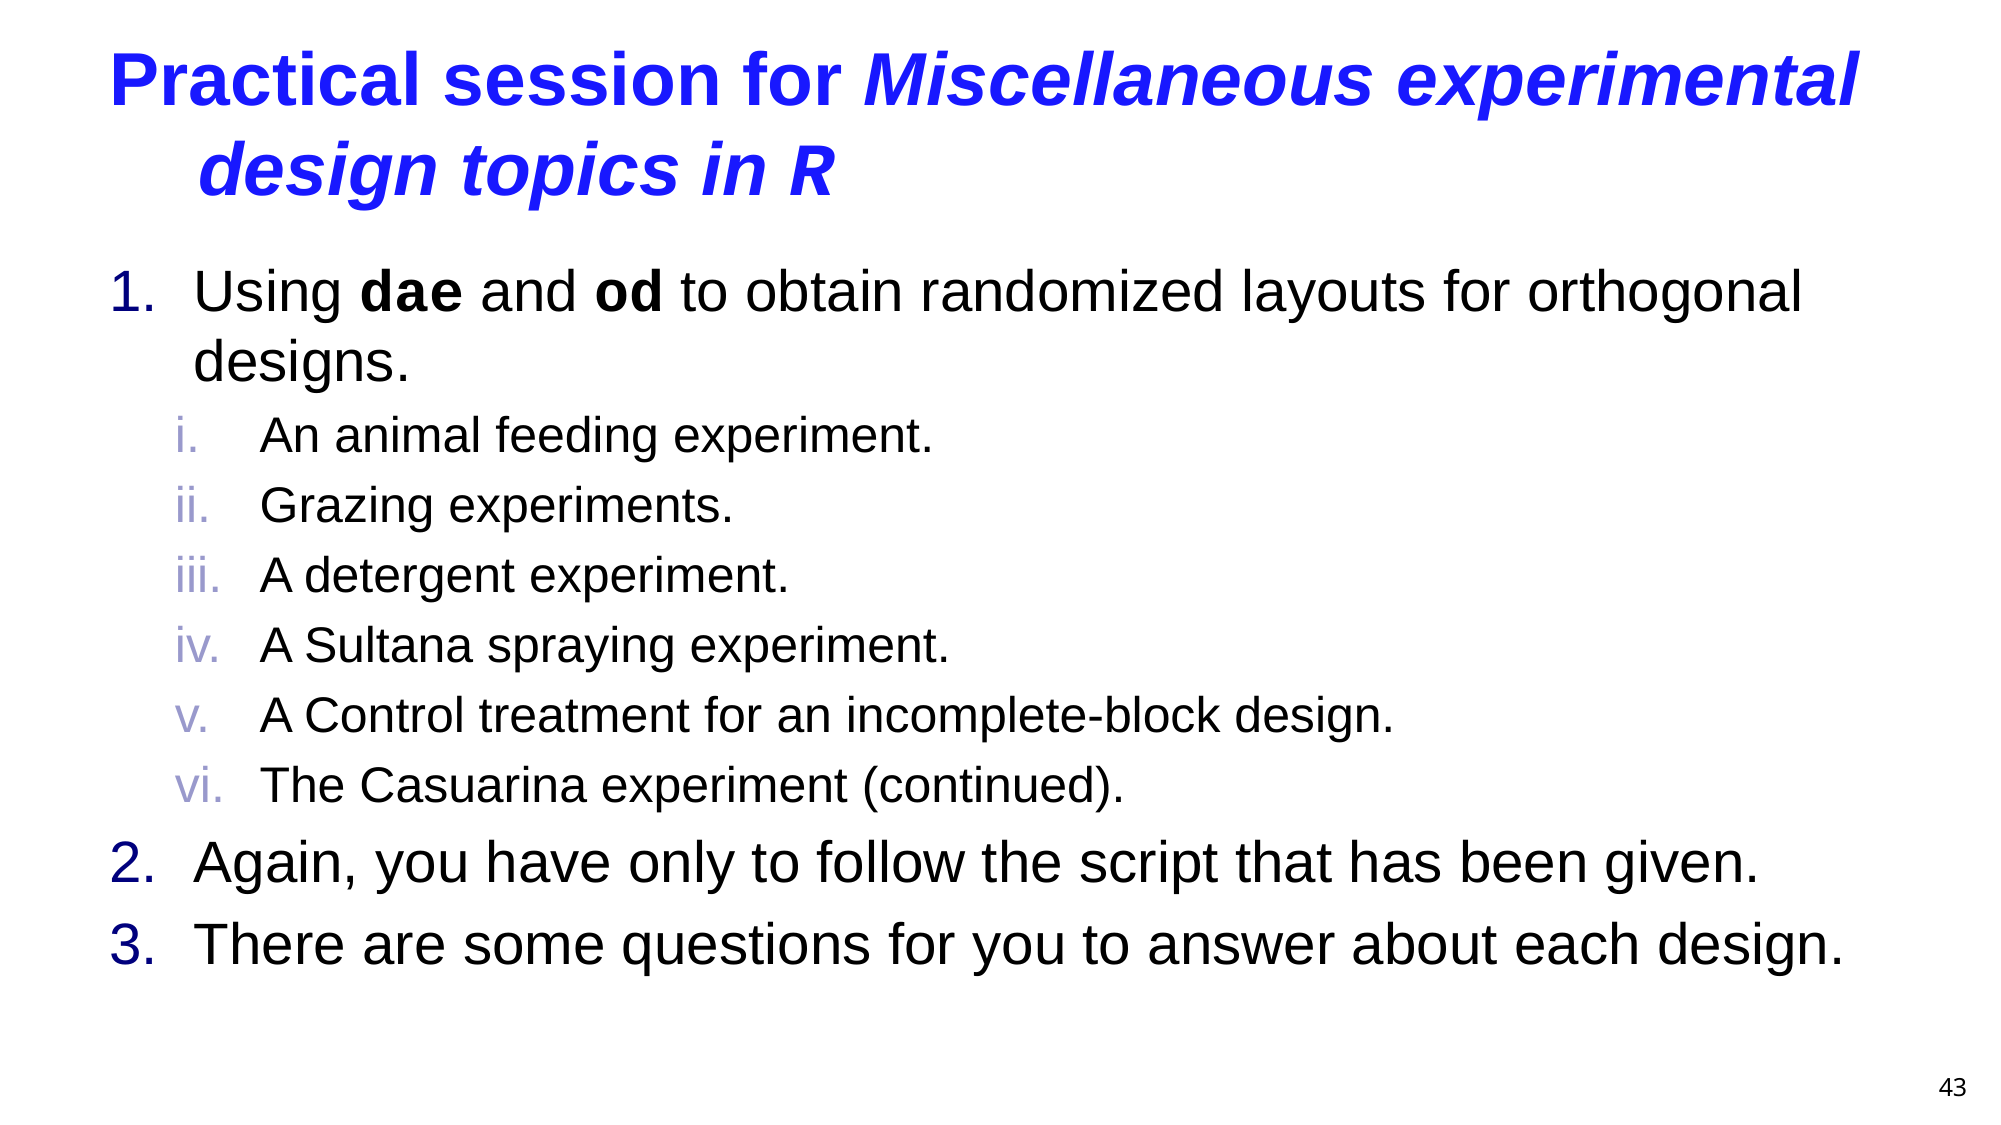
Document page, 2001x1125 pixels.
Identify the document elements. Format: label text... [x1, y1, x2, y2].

slide_number 43 [1515, 1038, 1983, 1114]
list Using dae and od to obtain randomized layouts for orthogonal designs. An animal feeding experiment. Grazing experiments. A detergent experiment. A Sultana spraying experiment. A Control treatment for an incomplete-block design. The Casuarina experiment (continued). Again, you have only to follow the script that has been given. There are some questions for you to answer about each design. [94, 245, 1985, 1080]
title Practical session for Miscellaneous experimental design topics in R [94, 33, 1985, 208]
